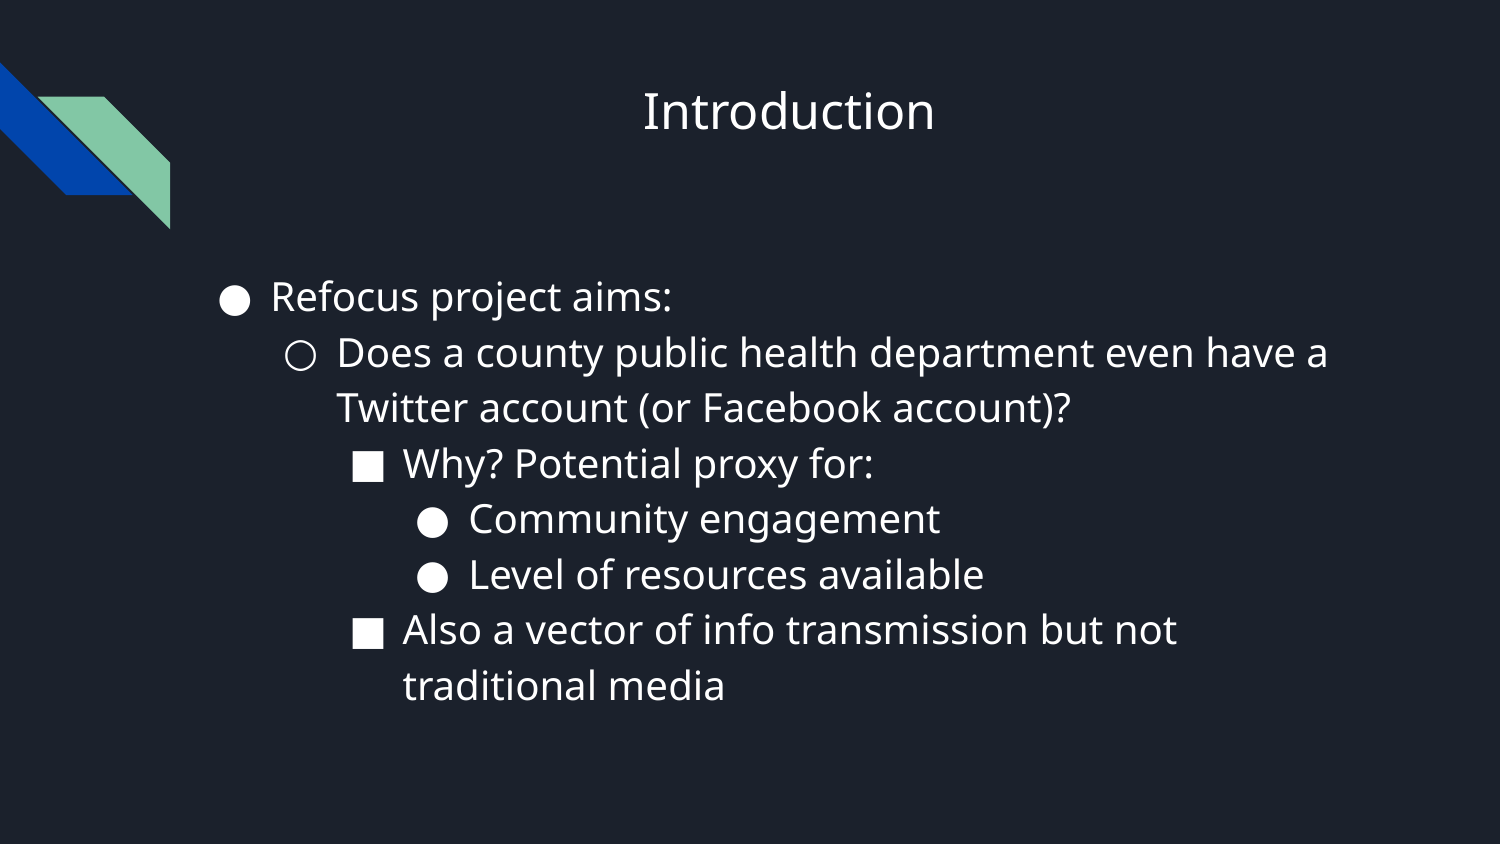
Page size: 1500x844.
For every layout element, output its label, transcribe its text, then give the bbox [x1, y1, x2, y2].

title Introduction [212, 64, 1368, 159]
list Refocus project aims: Does a county public health department even have a Twitter account (or Facebook account)? Why? Potential proxy for: Community engagement Level of resources available Also a vector of info transmission but not traditional media [189, 249, 1368, 727]
